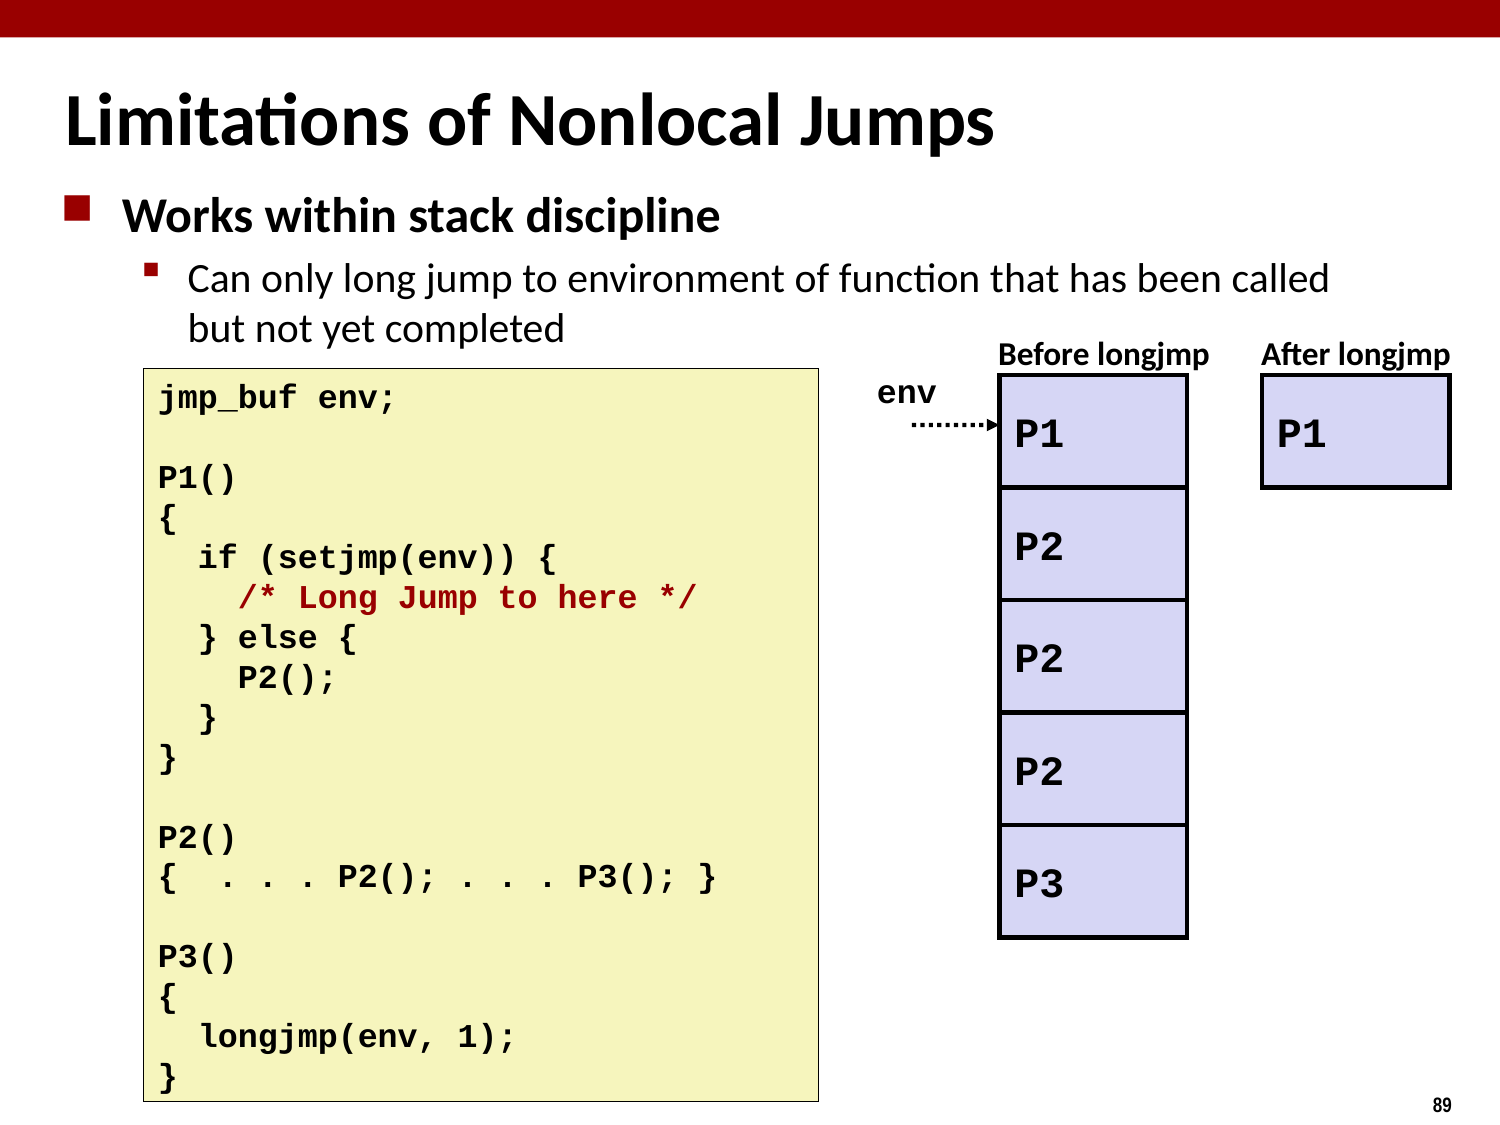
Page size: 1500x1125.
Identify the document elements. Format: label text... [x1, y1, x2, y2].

text_box P2 [999, 487, 1187, 600]
text_box P1 [999, 380, 1187, 487]
text_box env [862, 362, 952, 418]
text_box jmp_buf env; P1() { if (setjmp(env)) { /* Long Jump to here */ } else { P2(); } } P2() { . . . P2(); . . . P3(); } P3() { longjmp(env, 1); } [143, 368, 819, 1102]
text_box P1 [1262, 380, 1450, 488]
text_box P2 [999, 600, 1187, 712]
text_box Before longjmp [983, 324, 1225, 380]
text_box P2 [999, 712, 1187, 825]
text_box P3 [999, 825, 1187, 938]
text_box [985, 418, 1000, 432]
title Limitations of Nonlocal Jumps [49, 68, 1228, 163]
text_box After longjmp [1246, 324, 1467, 380]
list Works within stack discipline Can only long jump to environment of function that has been called but not yet completed [50, 174, 1414, 366]
